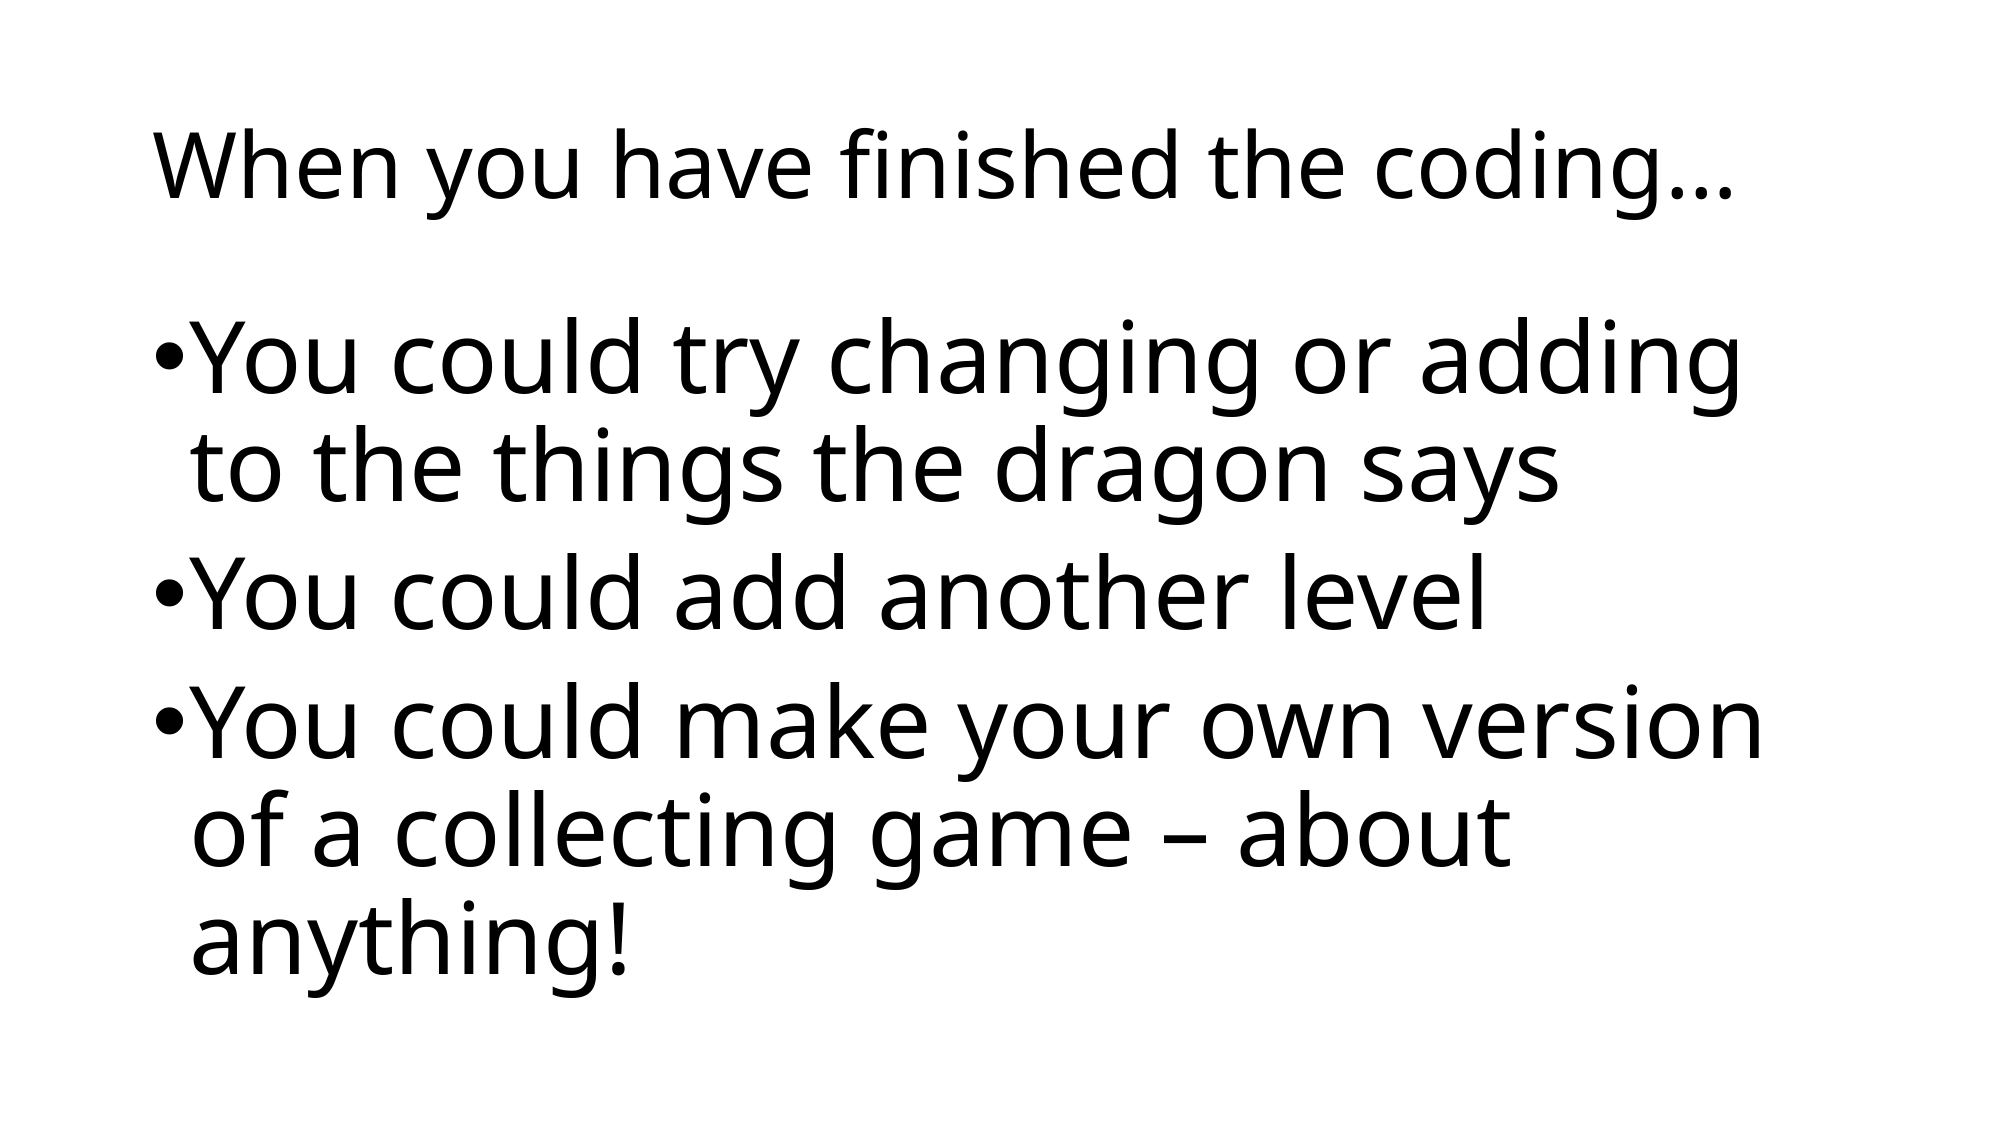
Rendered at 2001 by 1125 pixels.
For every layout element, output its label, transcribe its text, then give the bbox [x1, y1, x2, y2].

list You could try changing or adding to the things the dragon says You could add another level You could make your own version of a collecting game – about anything! [137, 299, 1863, 1014]
title When you have finished the coding… [137, 59, 1863, 278]
